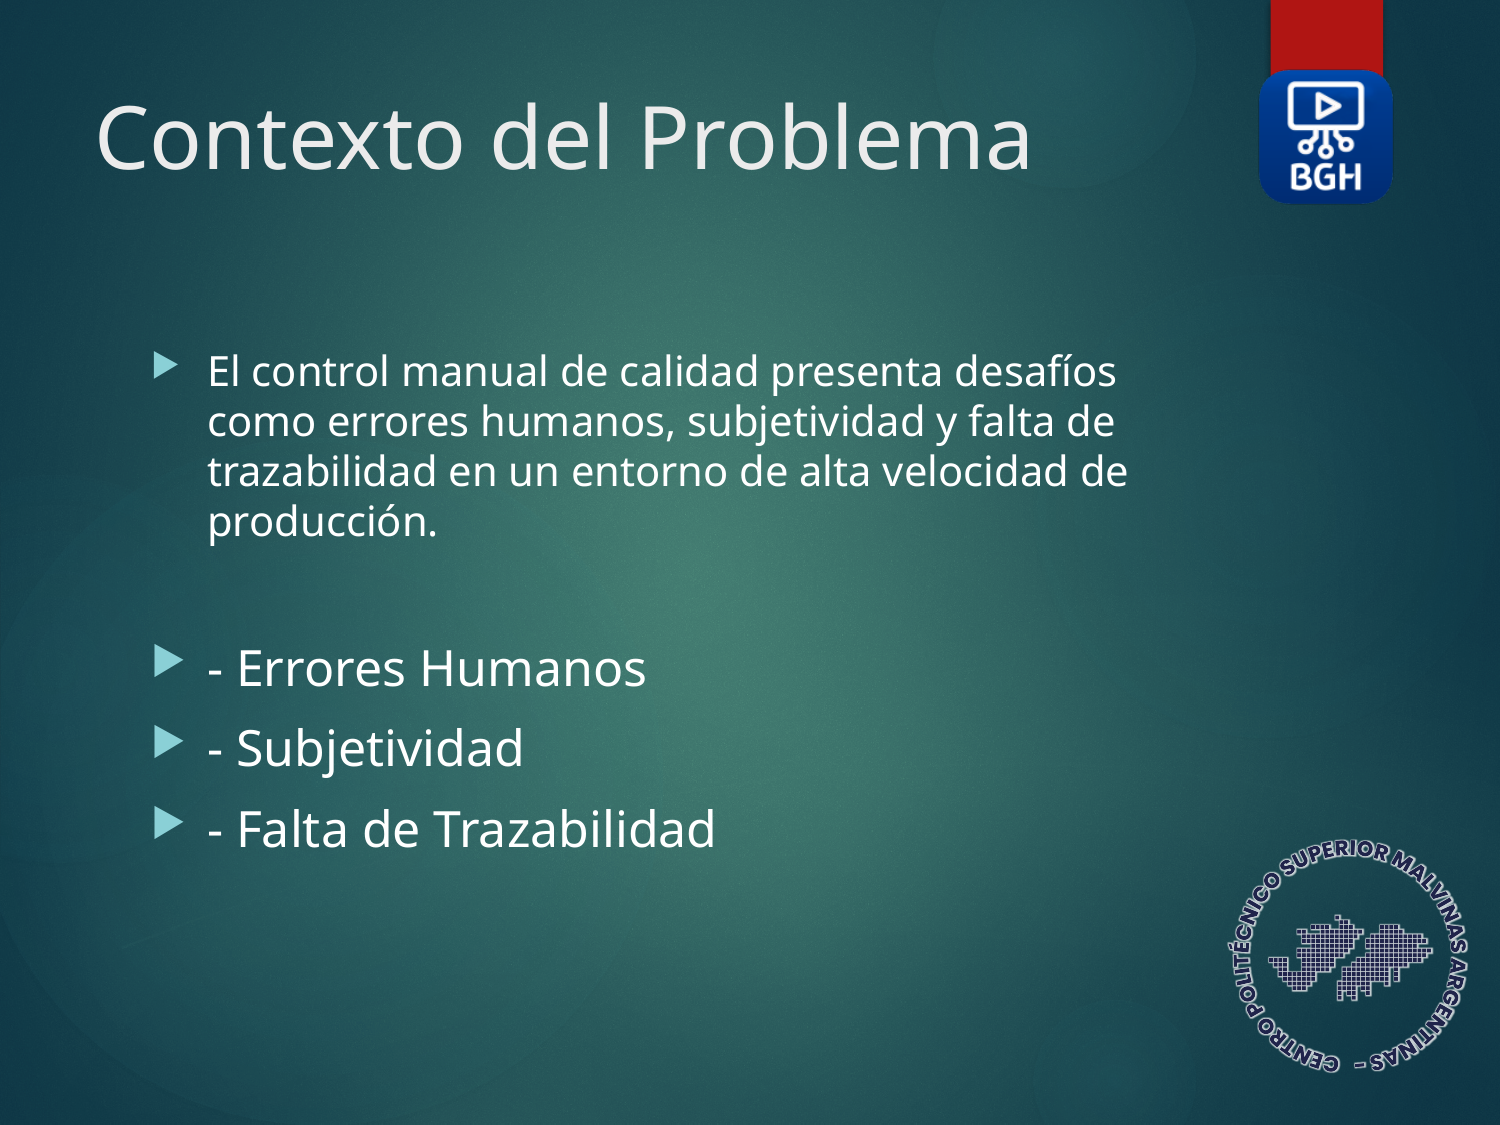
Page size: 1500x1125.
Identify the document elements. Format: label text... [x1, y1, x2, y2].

picture [1227, 840, 1467, 1072]
title Contexto del Problema [79, 74, 1237, 304]
list El control manual de calidad presenta desafíos como errores humanos, subjetividad y falta de trazabilidad en un entorno de alta velocidad de producción. - Errores Humanos - Subjetividad - Falta de Trazabilidad [135, 336, 1237, 1025]
picture [1253, 63, 1399, 210]
